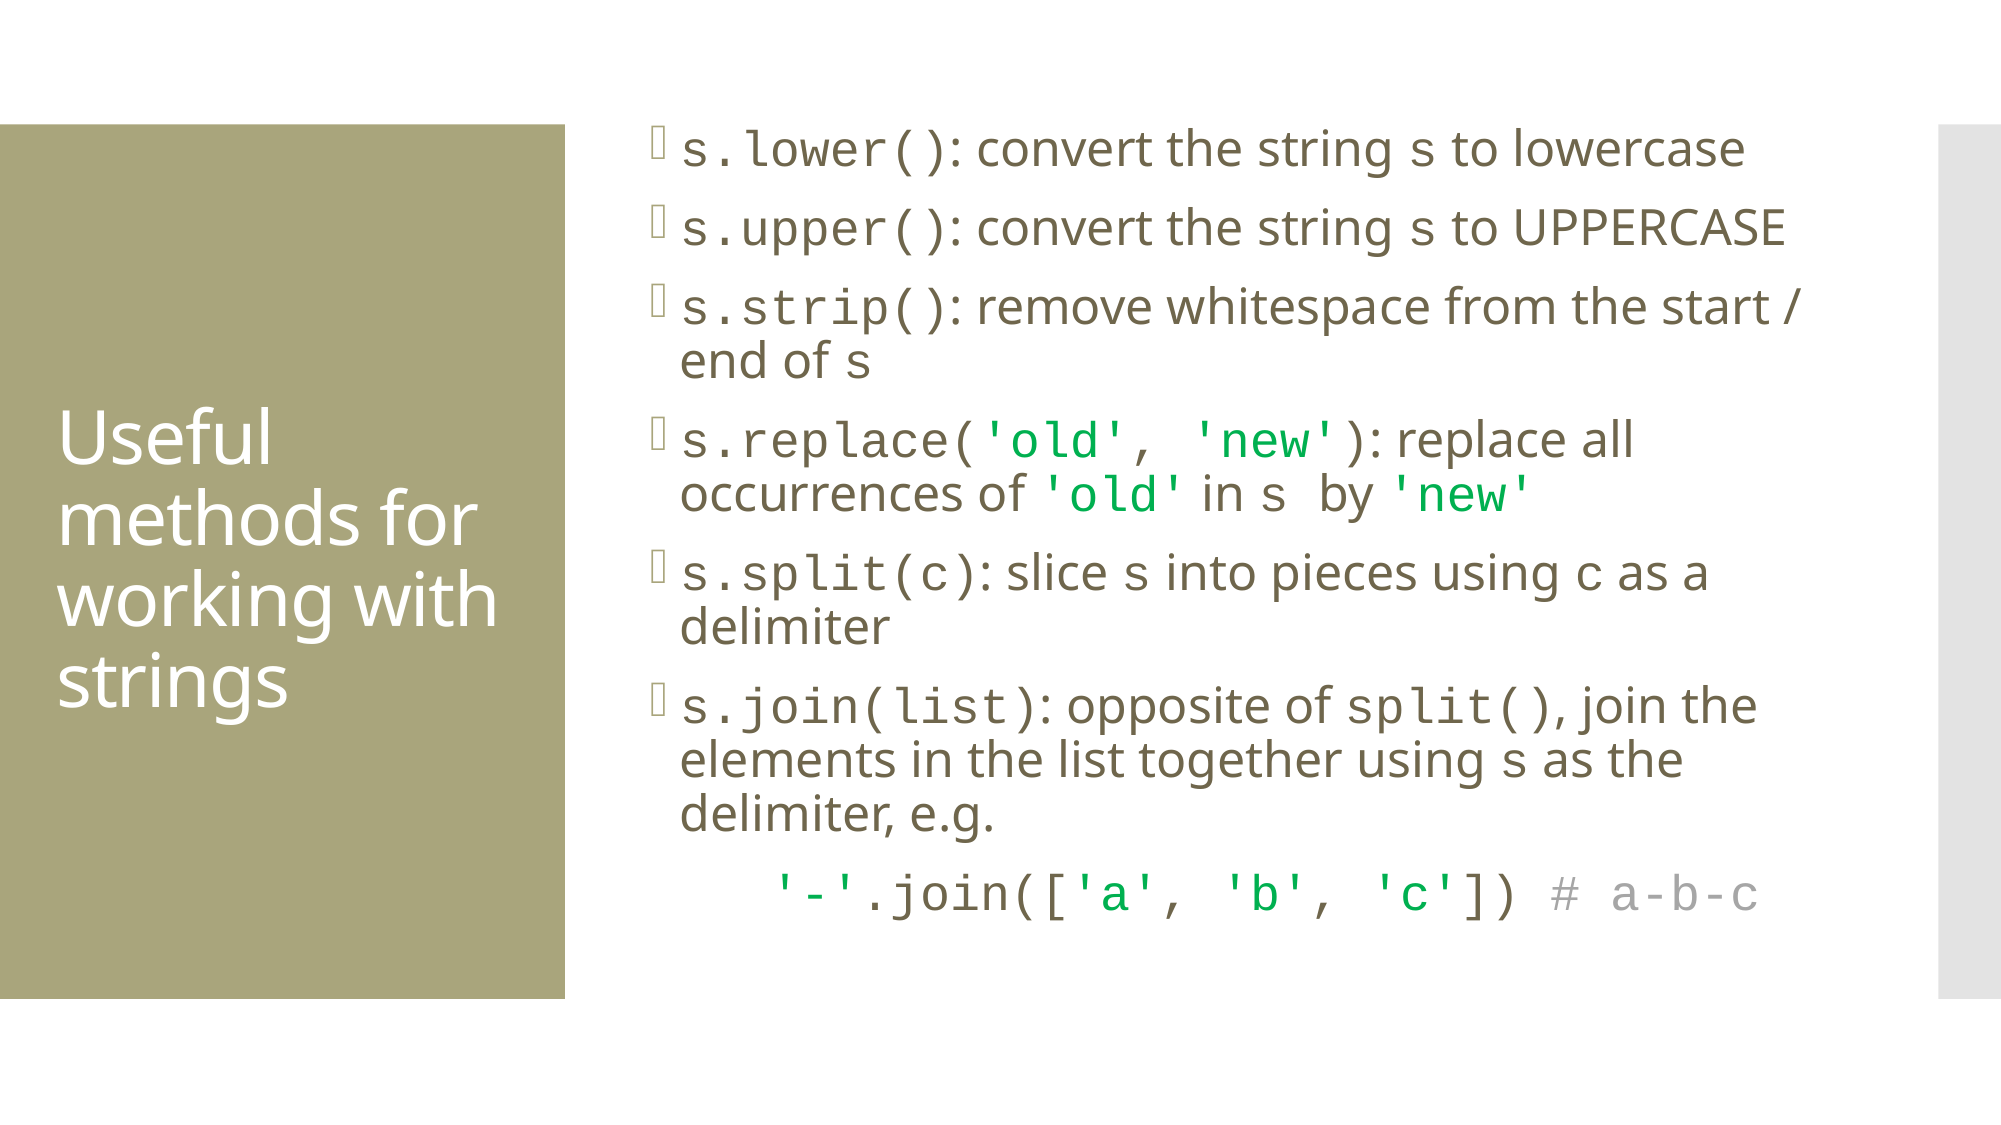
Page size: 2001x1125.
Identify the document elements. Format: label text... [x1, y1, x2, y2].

title Useful methods for working with strings [41, 184, 525, 940]
list s.lower(): convert the string s to lowercase s.upper(): convert the string s to UPPERCASE s.strip(): remove whitespace from the start / end of s s.replace('old', 'new'): replace all occurrences of 'old' in s by 'new' s.split(c): slice s into pieces using c as a delimiter s.join(list): opposite of split(), join the elements in the list together using s as the delimiter, e.g. '-'.join(['a', 'b', 'c']) # a-b-c [634, 141, 1896, 982]
